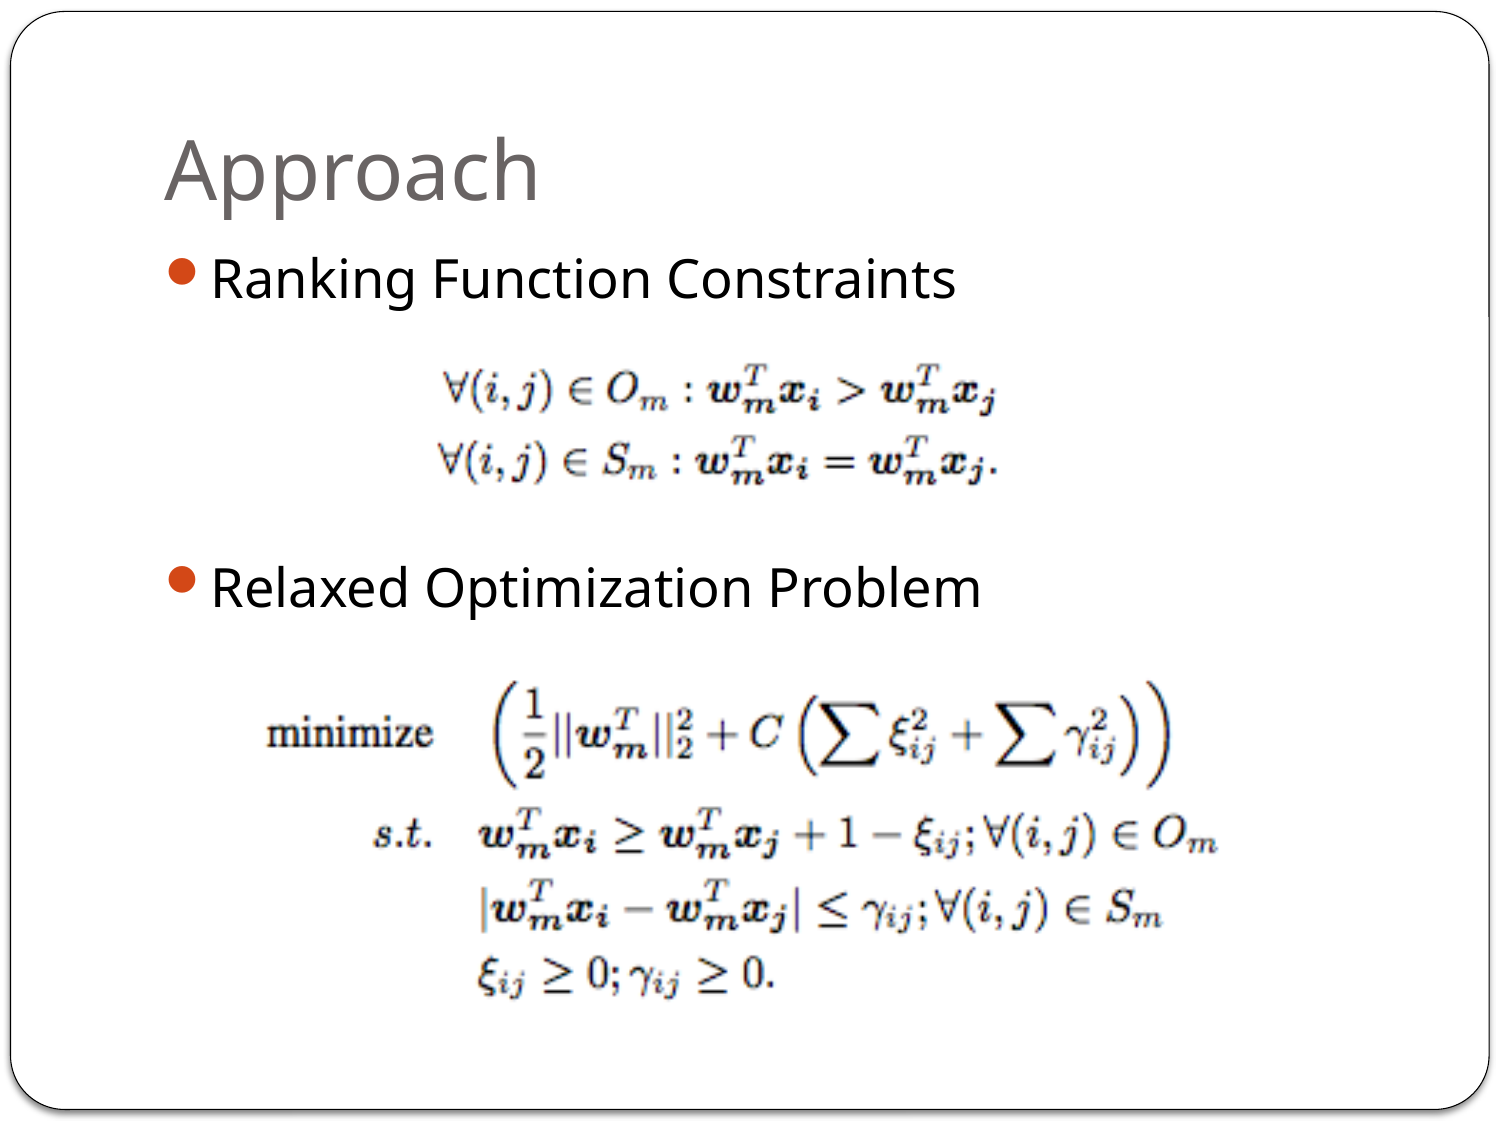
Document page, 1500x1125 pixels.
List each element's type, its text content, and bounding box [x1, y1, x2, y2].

picture [376, 337, 1042, 513]
title Approach [150, 45, 1425, 233]
picture [237, 662, 1237, 1034]
list Ranking Function Constraints Relaxed Optimization Problem [150, 237, 1425, 988]
